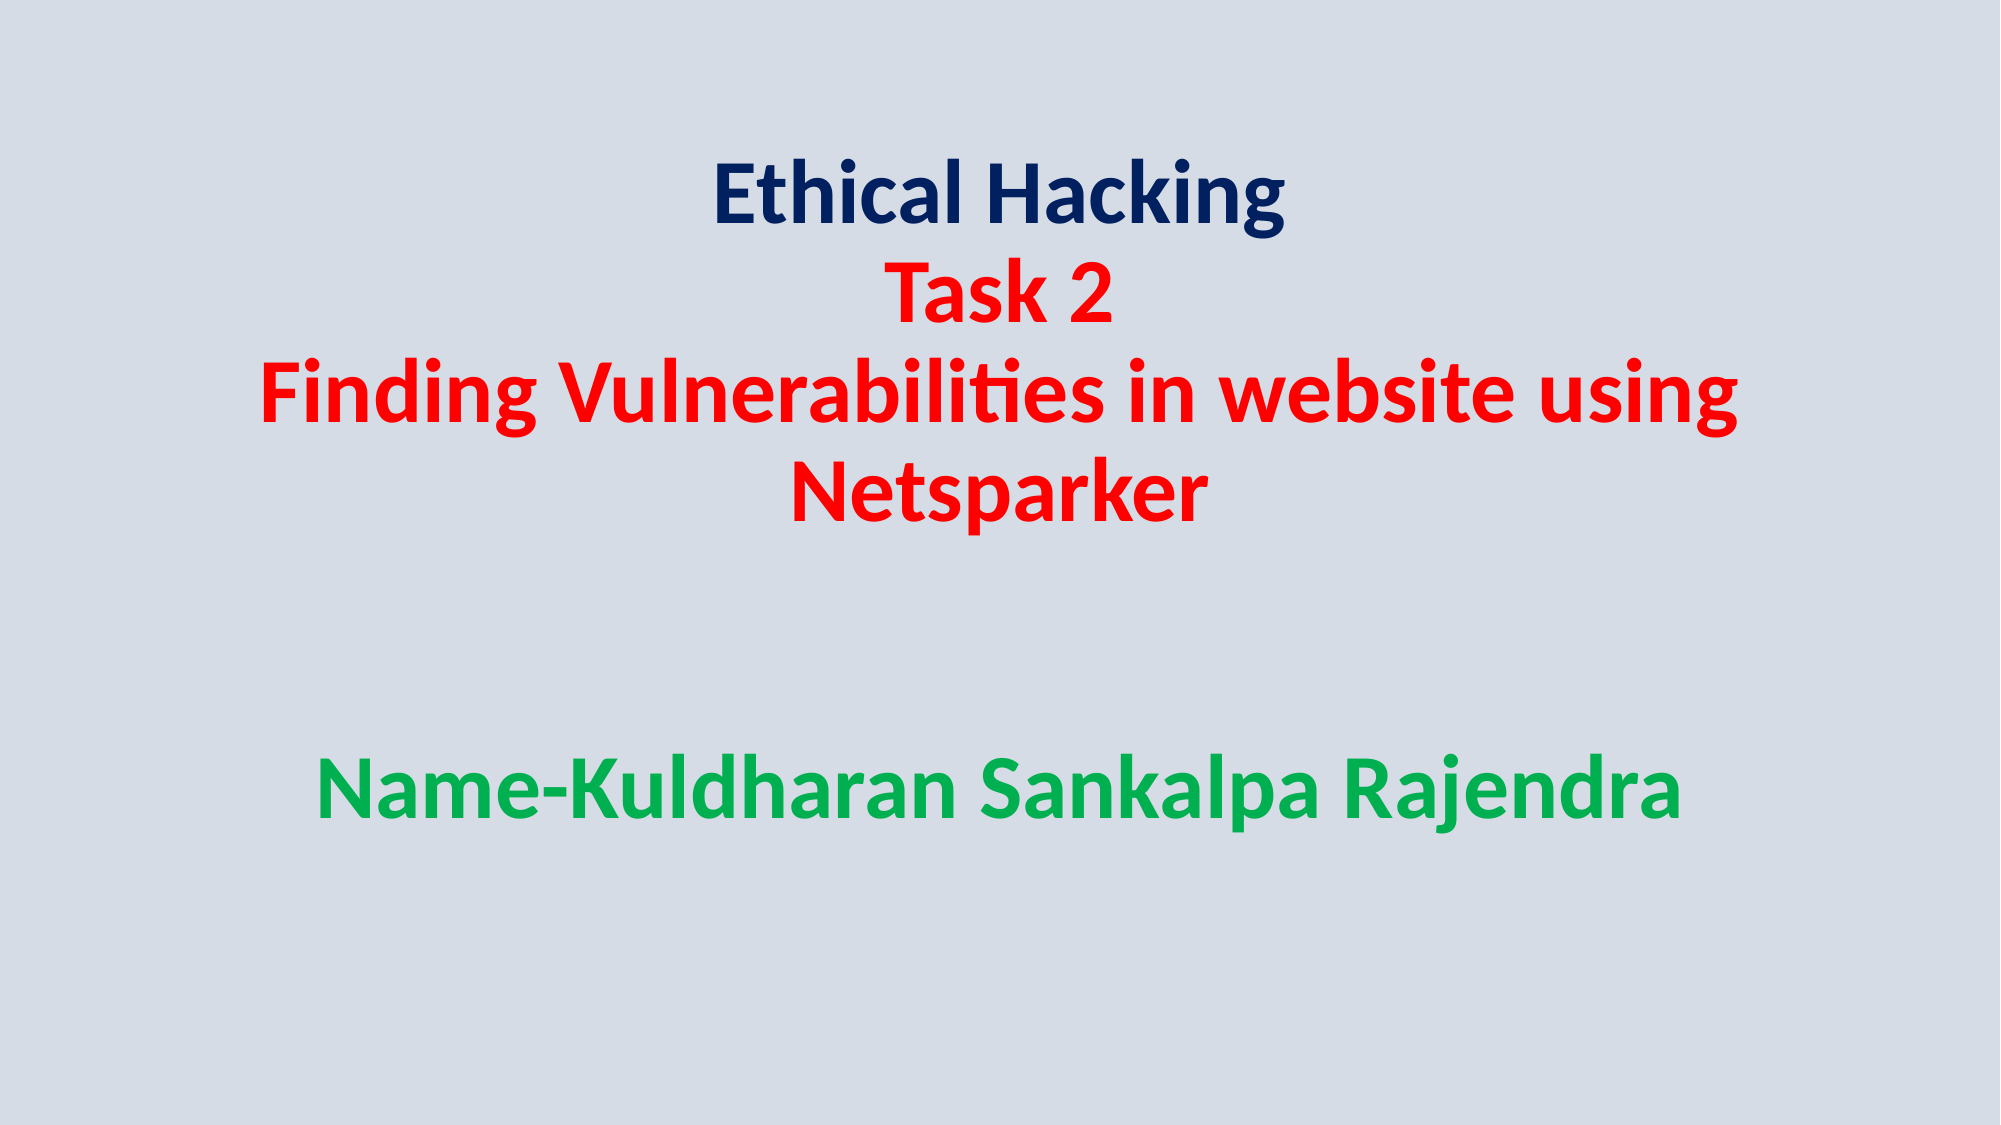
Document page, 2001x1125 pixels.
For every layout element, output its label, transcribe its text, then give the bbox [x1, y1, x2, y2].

title Ethical Hacking Task 2 Finding Vulnerabilities in website using Netsparker Name-Kuldharan Sankalpa Rajendra [137, 102, 1863, 881]
